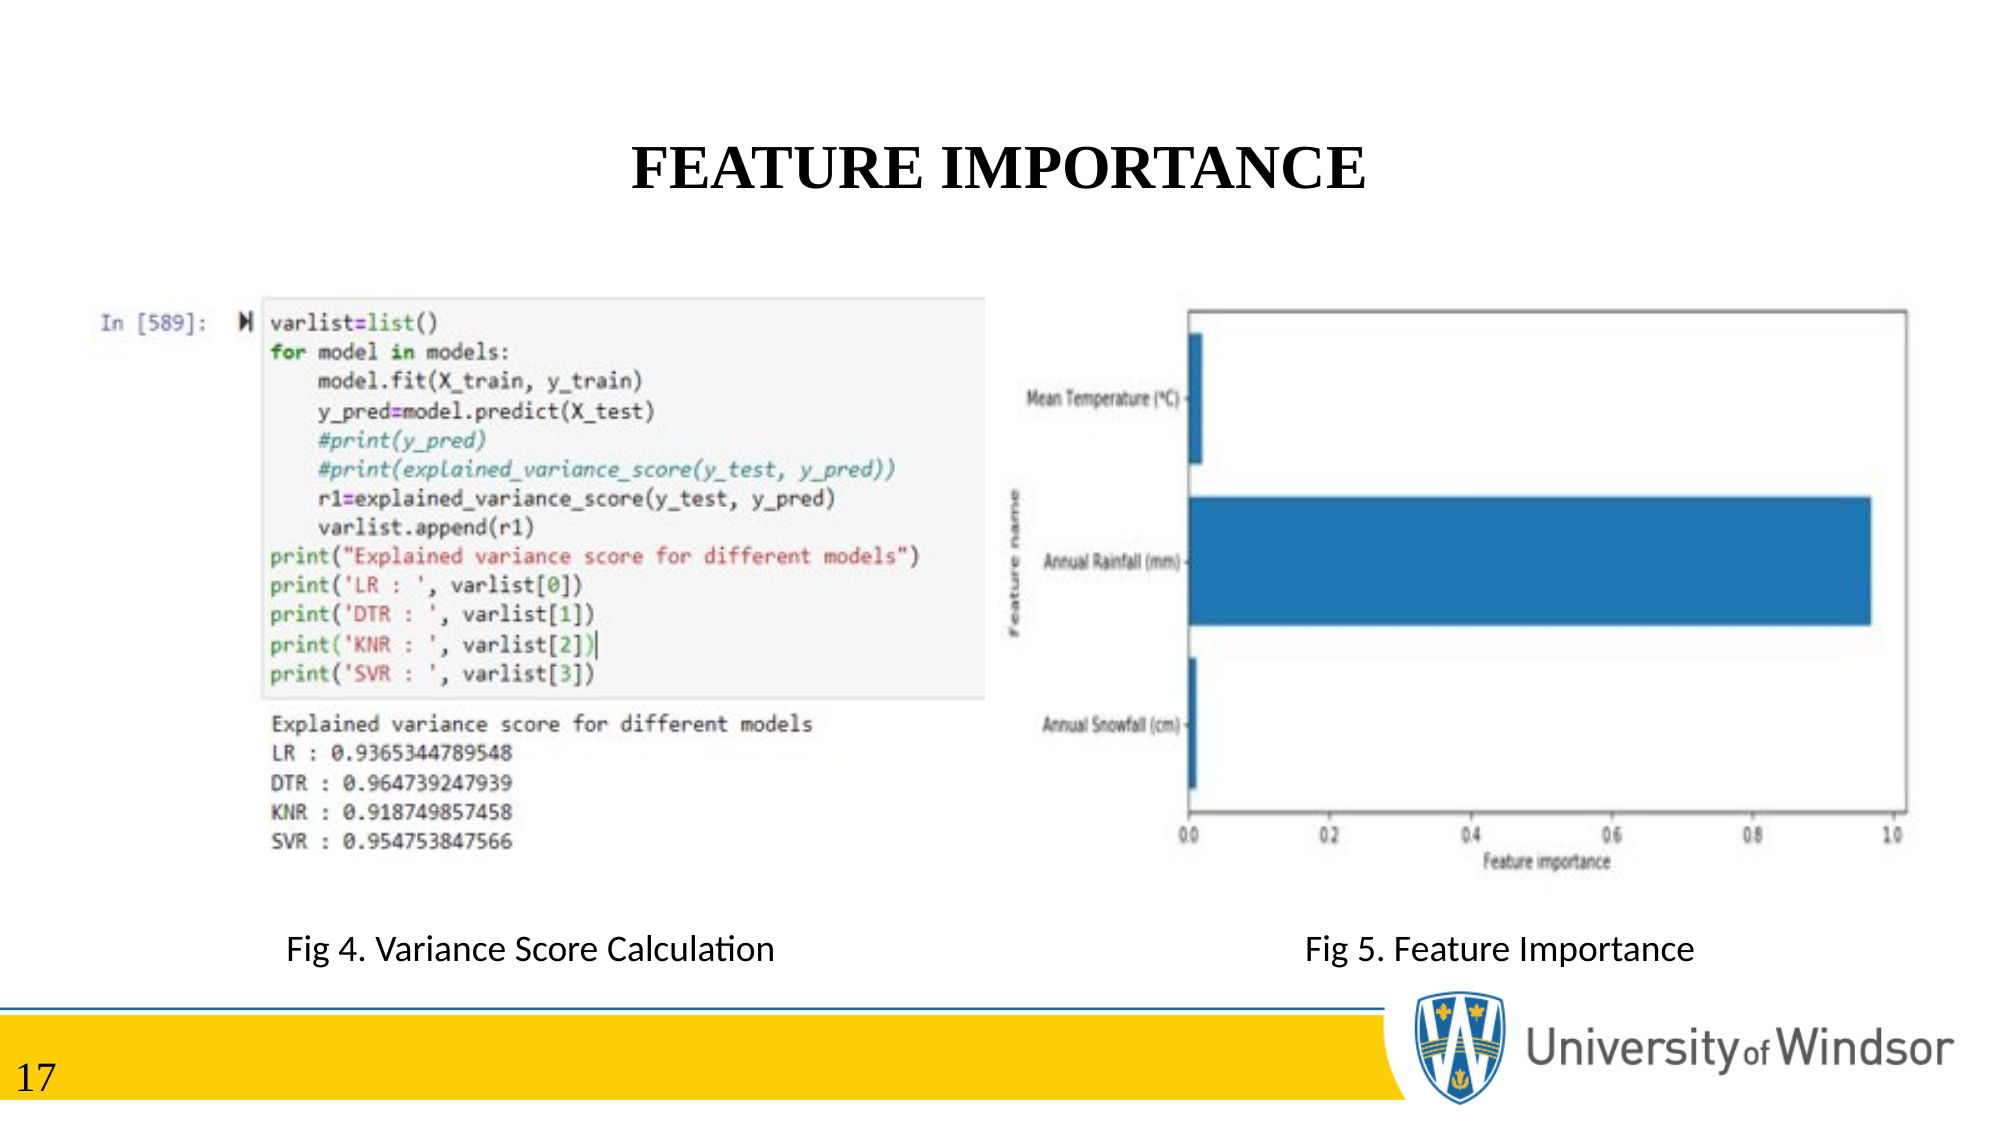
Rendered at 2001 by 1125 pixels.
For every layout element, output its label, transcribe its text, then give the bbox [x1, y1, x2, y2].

picture [999, 291, 1931, 917]
text_box Fig 5. Feature Importance [1290, 917, 1908, 977]
picture [0, 974, 2000, 1125]
title FEATURE IMPORTANCE [137, 59, 1863, 278]
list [90, 291, 985, 863]
footer 17 [0, 1042, 675, 1103]
text_box Fig 4. Variance Score Calculation [271, 916, 889, 977]
